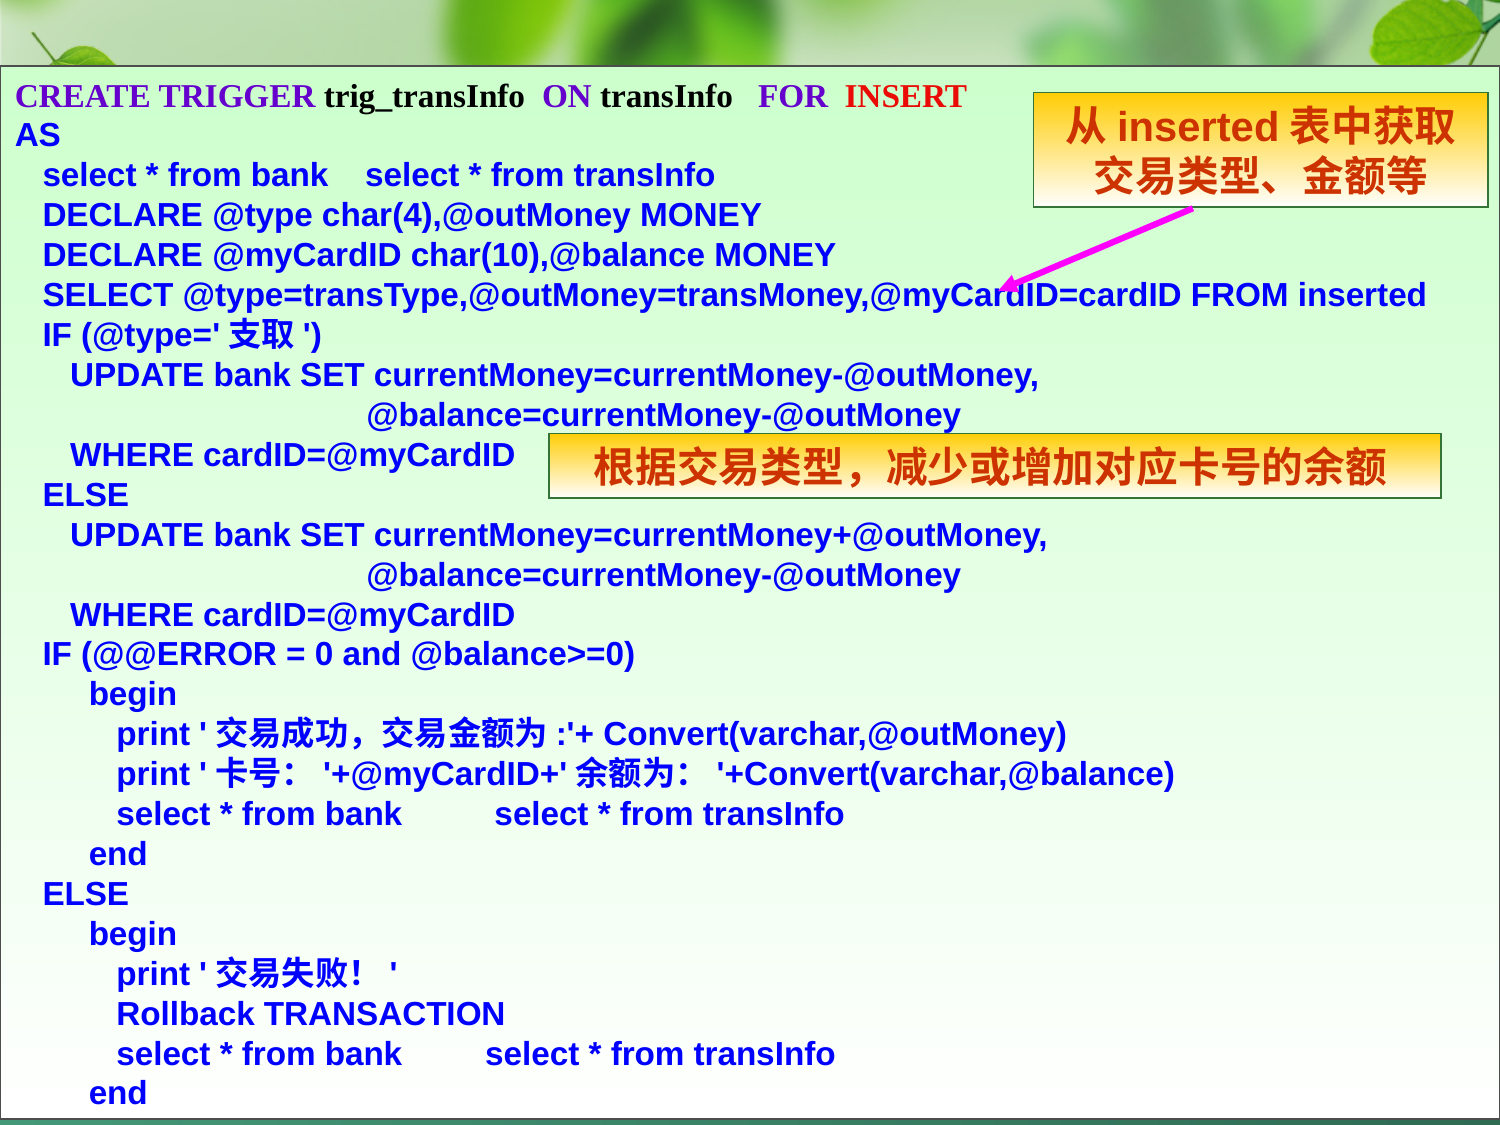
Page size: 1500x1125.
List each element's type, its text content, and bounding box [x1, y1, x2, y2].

text_box 根据交易类型，减少或增加对应卡号的余额 [549, 433, 1442, 499]
text_box 从inserted表中获取交易类型、金额等 [1033, 92, 1489, 208]
text_box [998, 208, 1193, 292]
picture [0, 0, 1500, 66]
text_box CREATE TRIGGER trig_transInfo ON transInfo FOR INSERT AS select * from bank select * from transInfo DECLARE @type char(4),@outMoney MONEY DECLARE @myCardID char(10),@balance MONEY SELECT @type=transType,@outMoney=transMoney,@myCardID=cardID FROM inserted IF (@type='支取') UPDATE bank SET currentMoney=currentMoney-@outMoney, @balance=currentMoney-@outMoney WHERE cardID=@myCardID ELSE UPDATE bank SET currentMoney=currentMoney+@outMoney, @balance=currentMoney-@outMoney WHERE cardID=@myCardID IF (@@ERROR = 0 and @balance>=0) begin print '交易成功，交易金额为:'+ Convert(varchar,@outMoney) print '卡号：'+@myCardID+'余额为：'+Convert(varchar,@balance) select * from bank select * from transInfo end ELSE begin print '交易失败！' Rollback TRANSACTION select * from bank select * from transInfo end [0, 66, 1500, 1119]
